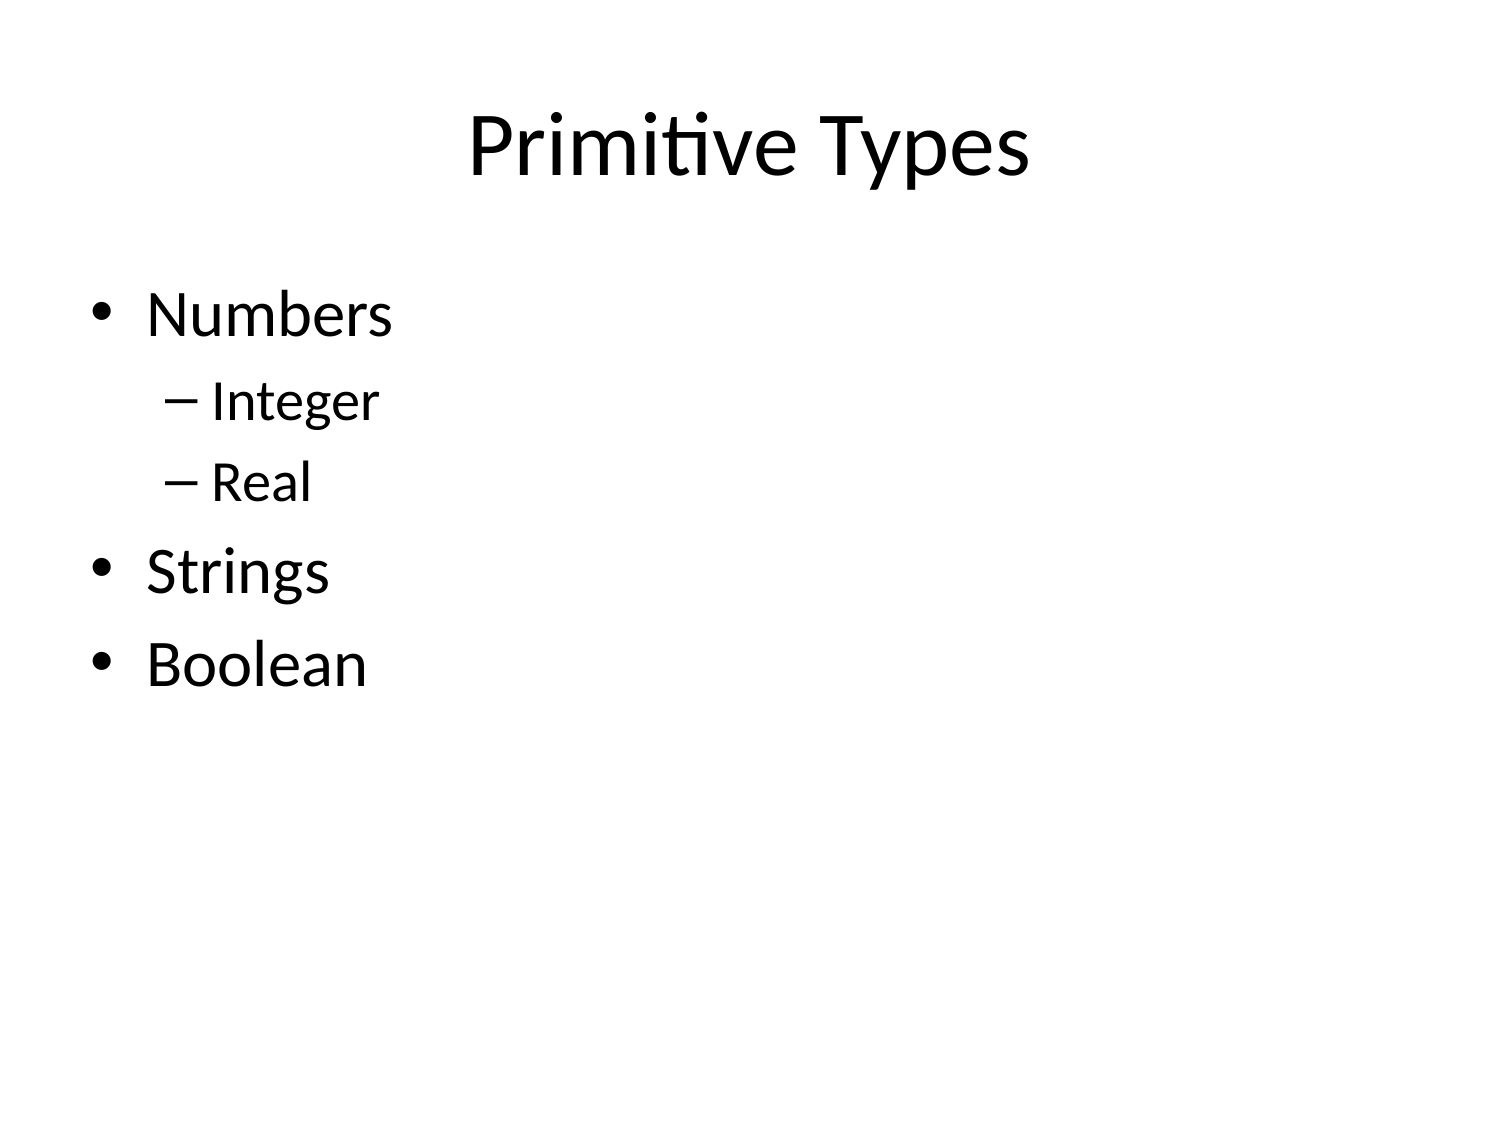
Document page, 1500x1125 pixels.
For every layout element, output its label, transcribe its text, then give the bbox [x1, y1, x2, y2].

list Numbers Integer Real Strings Boolean [75, 262, 1425, 1005]
title Primitive Types [75, 45, 1425, 233]
